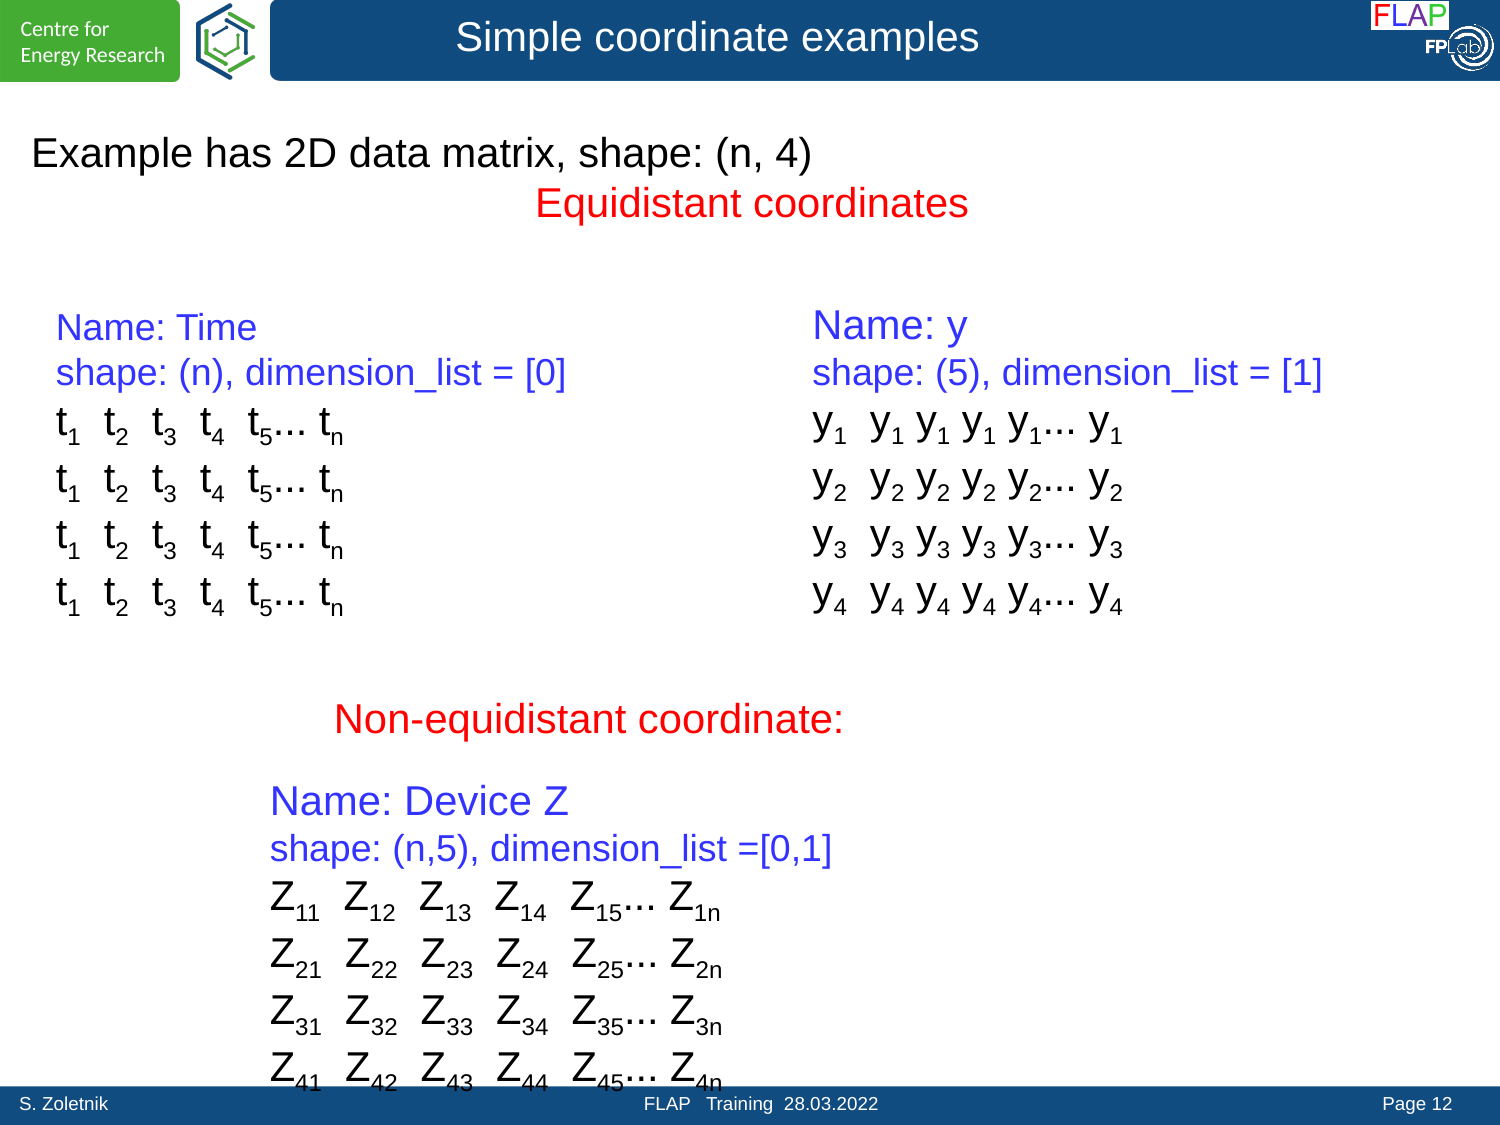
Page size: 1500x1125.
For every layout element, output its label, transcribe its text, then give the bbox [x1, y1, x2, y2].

picture [196, 3, 255, 80]
text_box Name: y shape: (5), dimension_list = [1] y1 y1 y1 y1 y1... y1 y2 y2 y2 y2 y2... y2 y3 y3 y3 y3 y3... y3 y4 y4 y4 y4 y4... y4 [797, 290, 1392, 628]
picture [0, 0, 180, 82]
text_box Example has 2D data matrix, shape: (n, 4) Equidistant coordinates [16, 118, 1500, 234]
text_box Non-equidistant coordinate: [261, 684, 1221, 750]
picture [270, 0, 1500, 81]
text_box Name: Time shape: (n), dimension_list = [0] t1 t2 t3 t4 t5... tn t1 t2 t3 t4 t5... tn t1 t2 t3 t4 t5... tn t1 t2 t3 t4 t5... tn [41, 296, 834, 679]
text_box Simple coordinate examples [267, 8, 1169, 62]
text_box Name: Device Z shape: (n,5), dimension_list =[0,1] Z11 Z12 Z13 Z14 Z15... Z1n Z21 Z22 Z23 Z24 Z25... Z2n Z31 Z32 Z33 Z34 Z35... Z3n Z41 Z42 Z43 Z44 Z45... Z4n [255, 766, 863, 1125]
